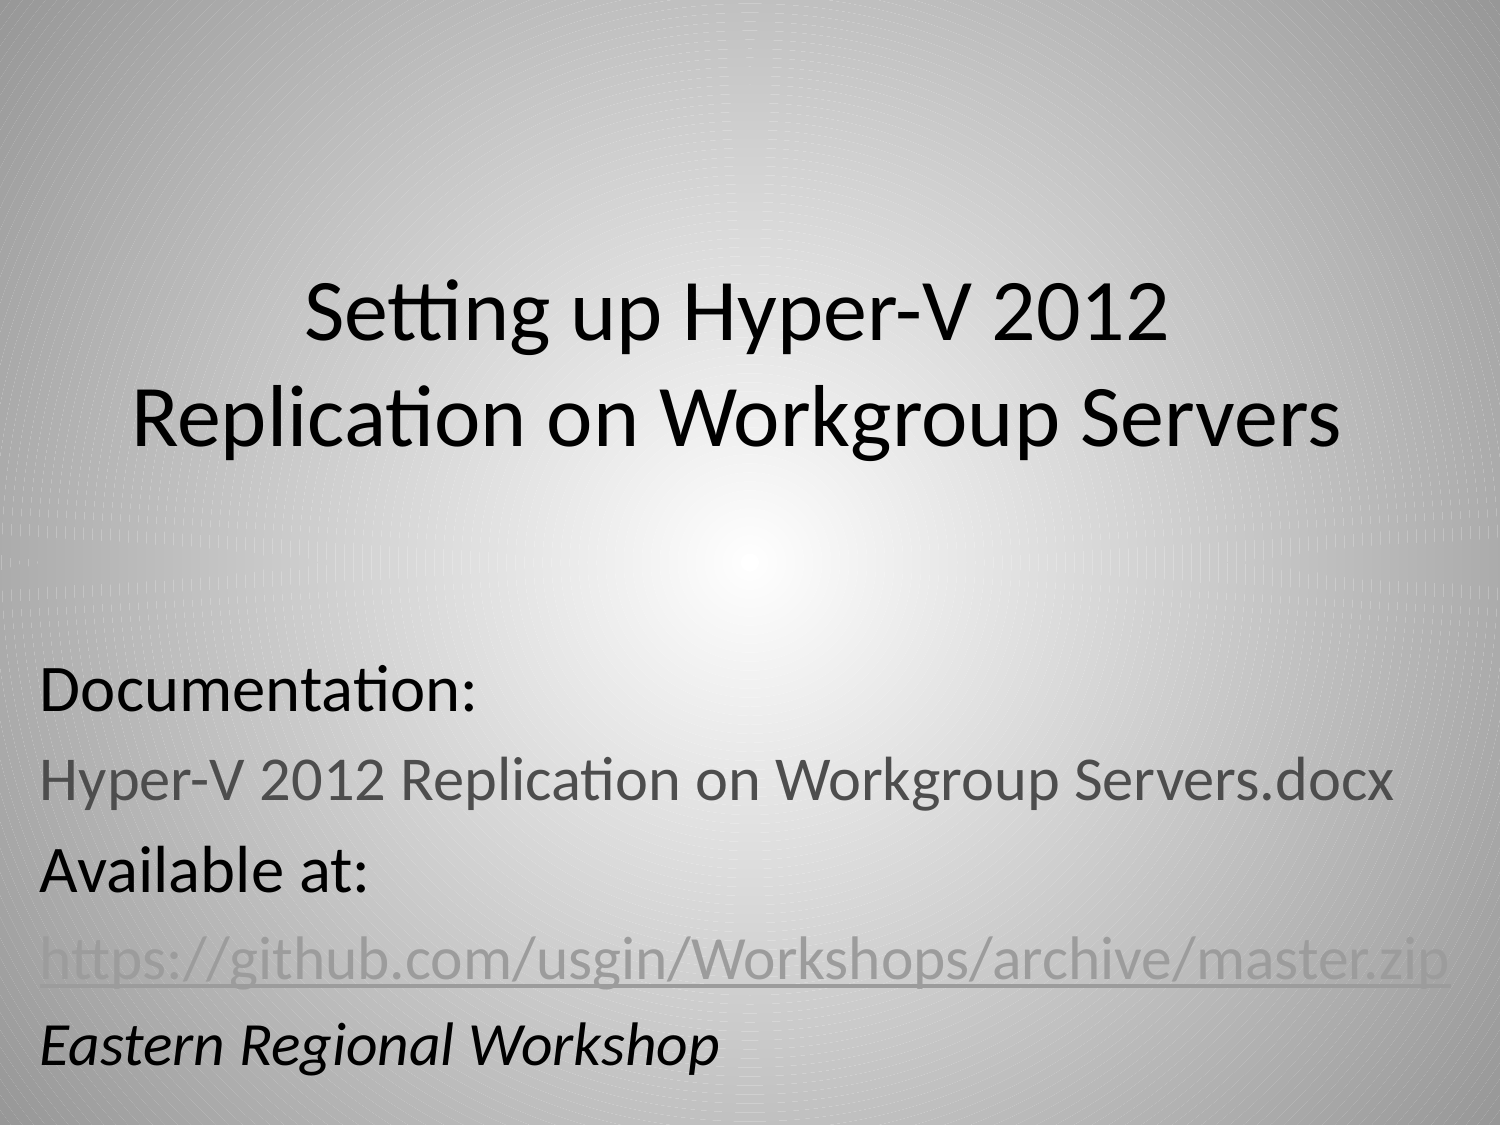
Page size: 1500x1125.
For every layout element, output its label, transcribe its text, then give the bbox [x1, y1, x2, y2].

title Setting up Hyper-V 2012 Replication on Workgroup Servers [99, 237, 1375, 479]
subtitle Documentation: Hyper-V 2012 Replication on Workgroup Servers.docx Available at: https://github.com/usgin/Workshops/archive/master.zip Eastern Regional Workshop [24, 637, 1475, 1100]
